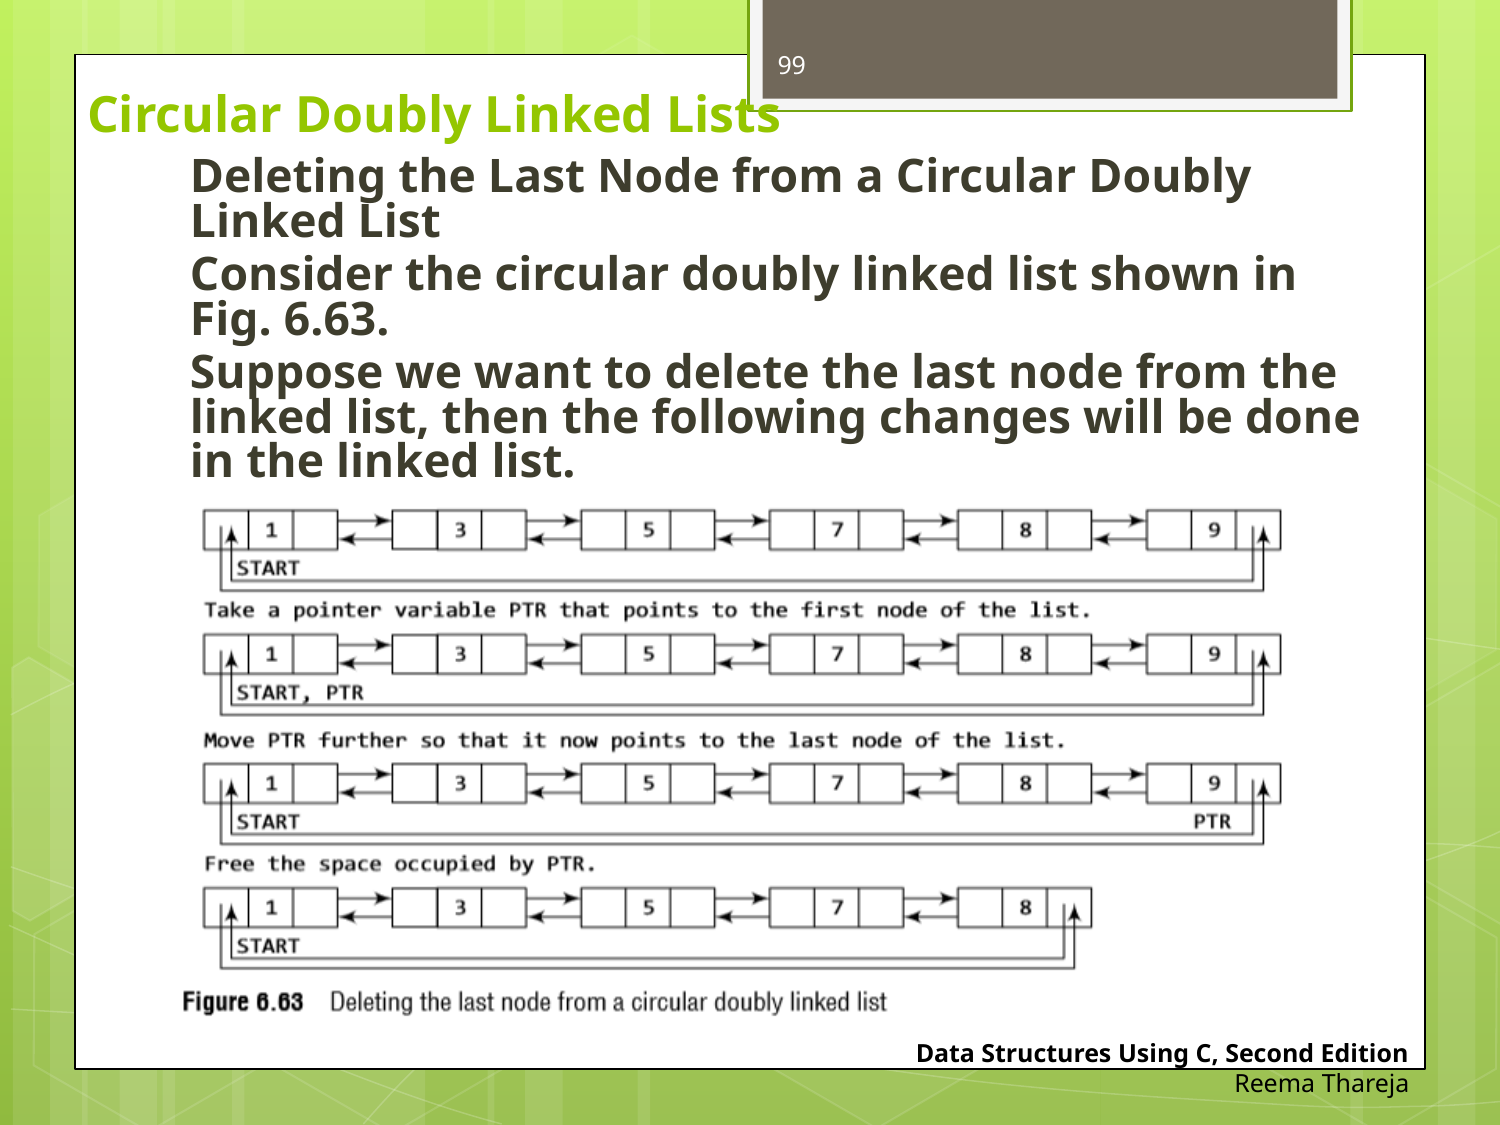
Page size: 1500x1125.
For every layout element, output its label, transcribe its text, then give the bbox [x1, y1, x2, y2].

text_box 99 [762, 36, 982, 97]
text_box Circular Doubly Linked Lists [72, 37, 1225, 150]
text_box Data Structures Using C, Second Edition Reema Thareja [849, 1037, 1425, 1098]
text_box Deleting the Last Node from a Circular Doubly Linked List Consider the circular doubly linked list shown in Fig. 6.63. Suppose we want to delete the last node from the linked list, then the following changes will be done in the linked list. [118, 149, 1407, 517]
picture [162, 499, 1327, 1026]
